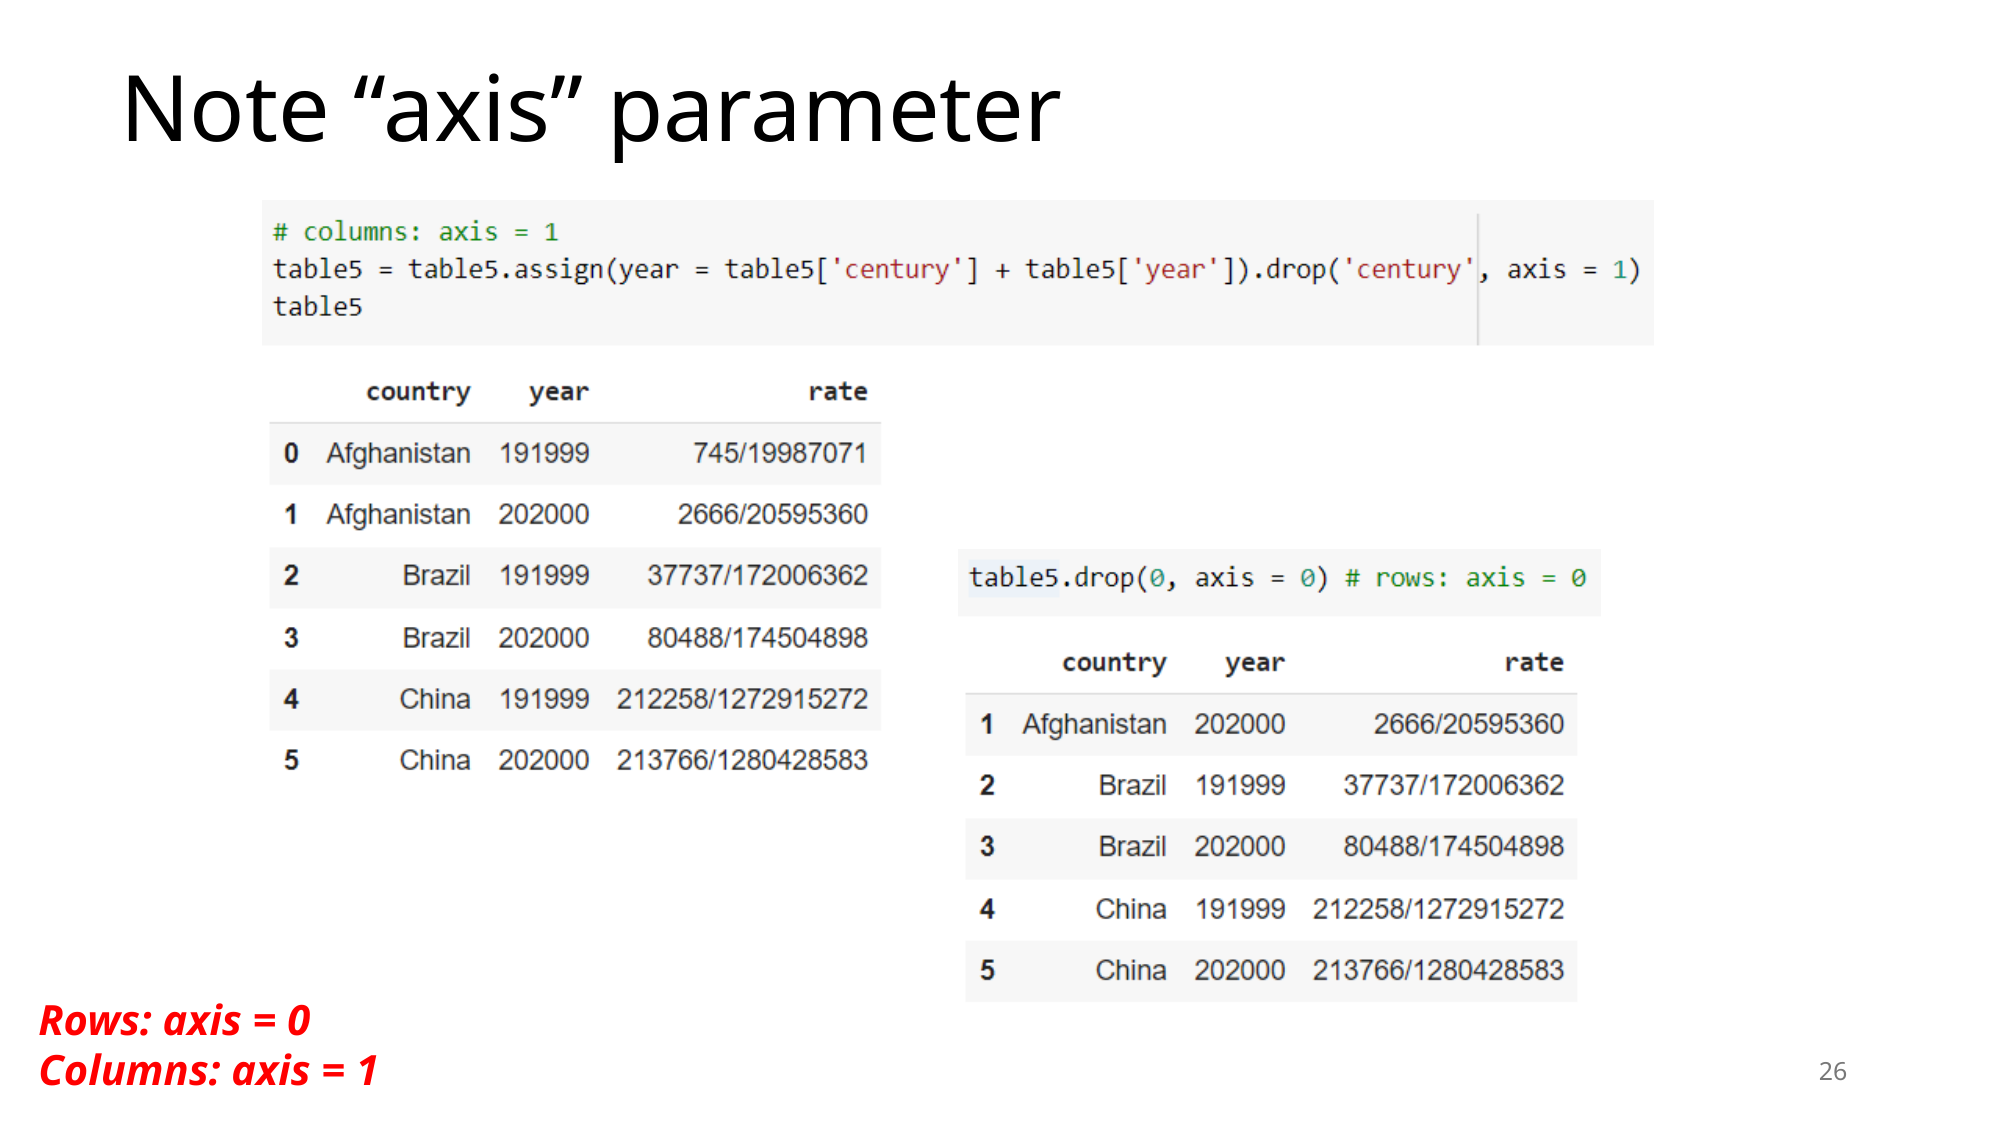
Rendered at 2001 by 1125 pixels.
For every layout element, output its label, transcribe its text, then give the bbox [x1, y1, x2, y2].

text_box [23, 200, 1655, 1104]
title Note “axis” parameter [105, 37, 1895, 186]
slide_number 26 [1655, 1042, 1863, 1103]
